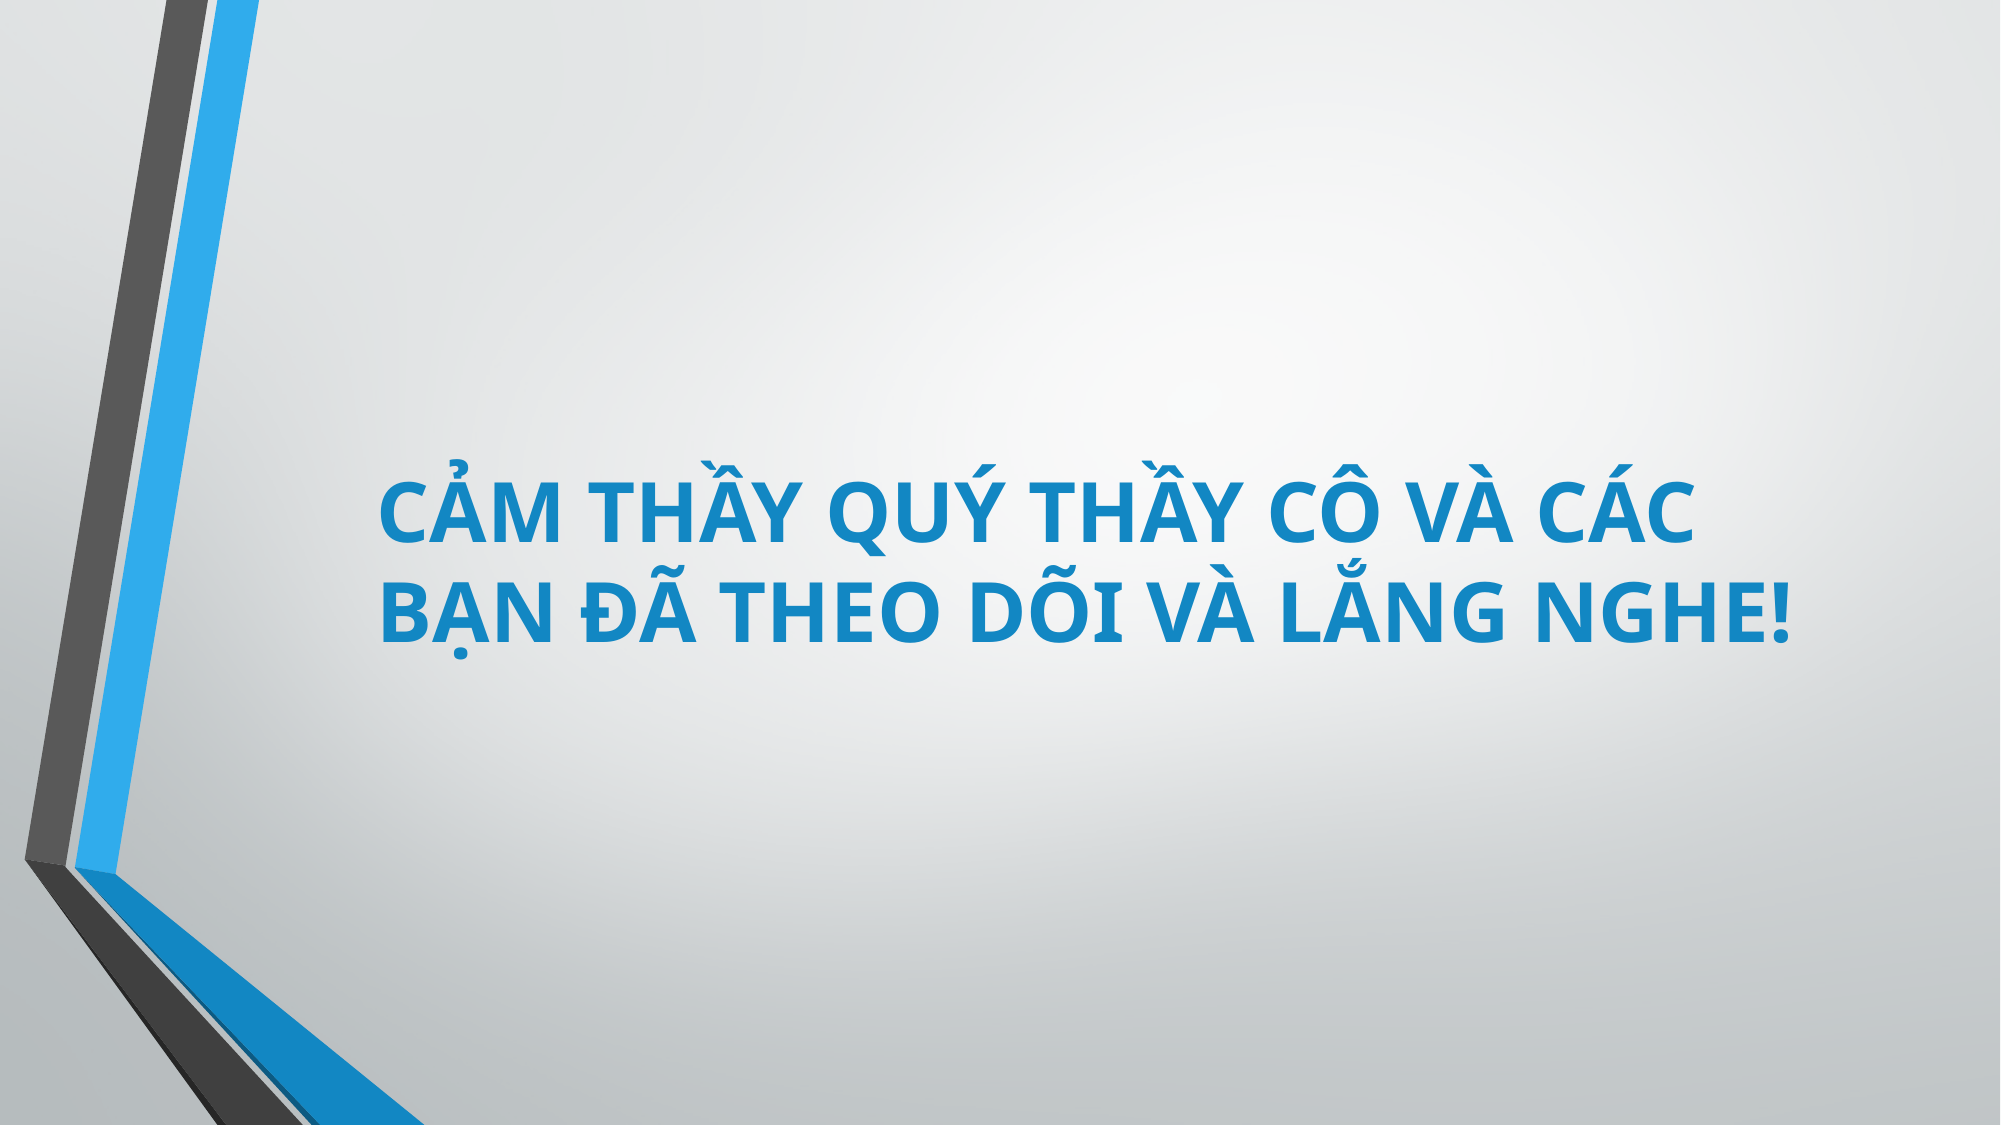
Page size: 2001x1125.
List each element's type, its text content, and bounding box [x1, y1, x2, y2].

text_box CẢM THẦY QUÝ THẦY CÔ VÀ CÁC BẠN ĐÃ THEO DÕI VÀ LẮNG NGHE! [361, 451, 1840, 667]
